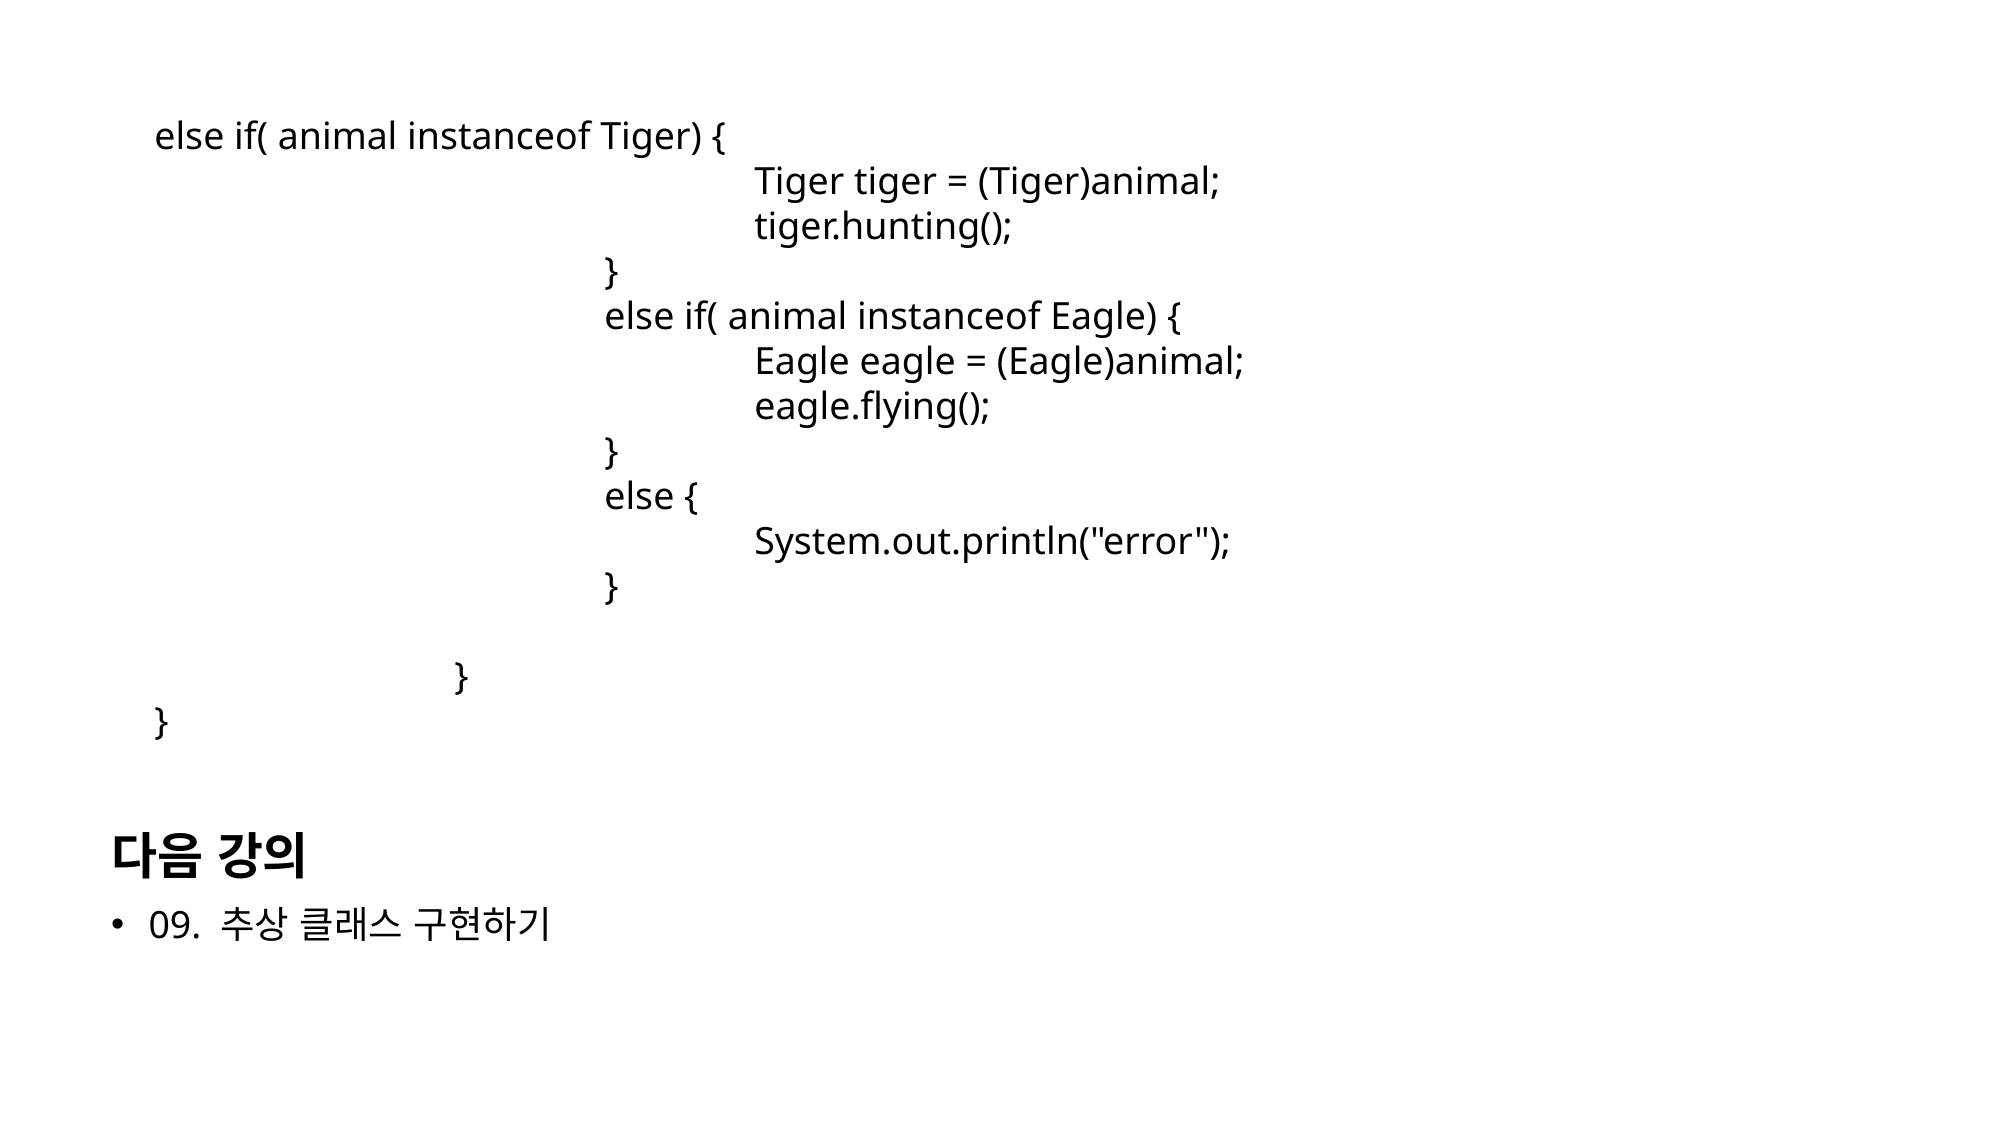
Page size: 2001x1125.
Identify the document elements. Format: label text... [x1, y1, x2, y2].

list 다음 강의 09. 추상 클래스 구현하기 [96, 823, 1822, 999]
text_box else if( animal instanceof Tiger) { Tiger tiger = (Tiger)animal; tiger.hunting(); } else if( animal instanceof Eagle) { Eagle eagle = (Eagle)animal; eagle.flying(); } else { System.out.println("error"); } } } [139, 104, 1847, 750]
